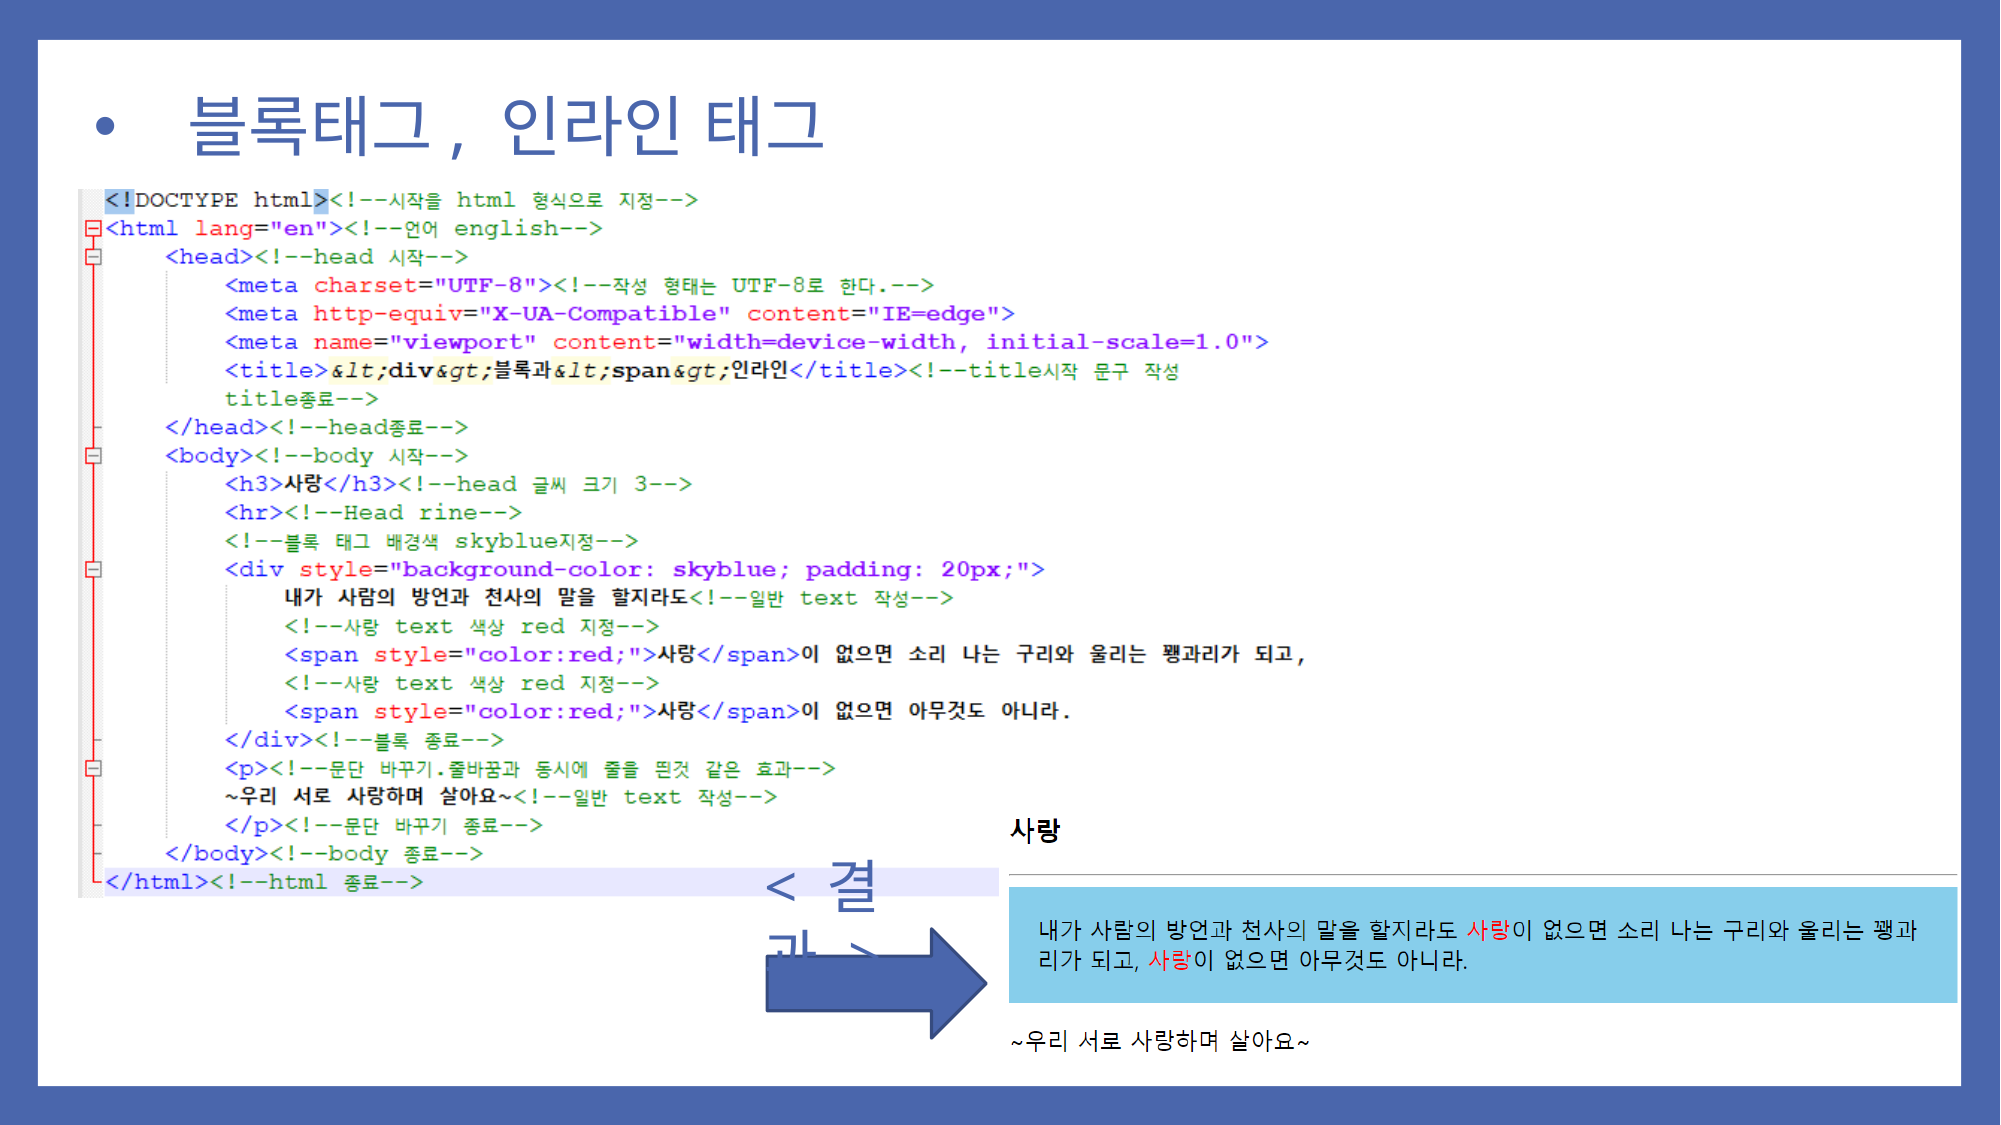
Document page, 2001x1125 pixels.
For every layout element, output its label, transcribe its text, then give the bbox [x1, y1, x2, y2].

title 블록태그, 인라인 태그 [78, 90, 1699, 170]
text_box < 결과 > [749, 908, 987, 998]
text_box [765, 998, 974, 1040]
picture [78, 189, 1958, 1071]
